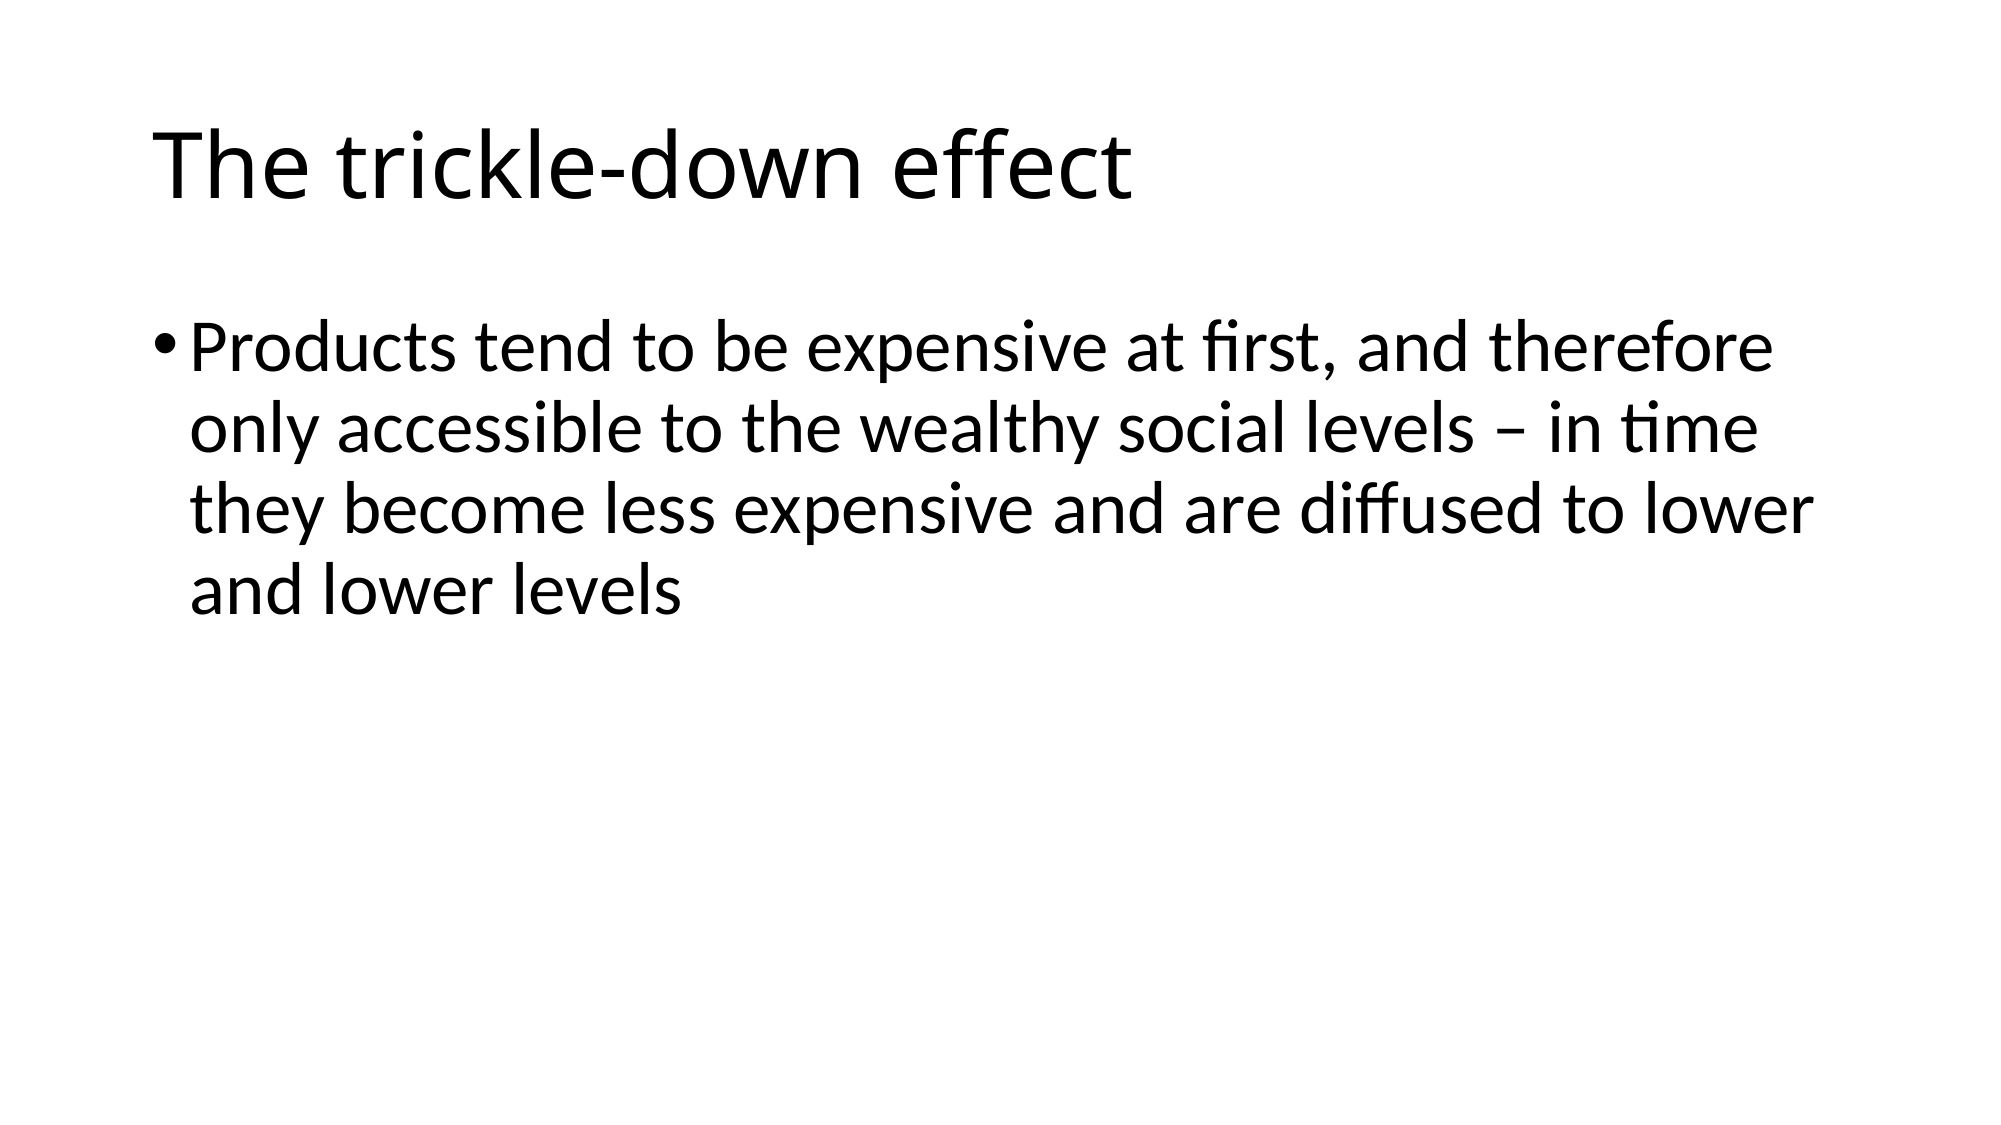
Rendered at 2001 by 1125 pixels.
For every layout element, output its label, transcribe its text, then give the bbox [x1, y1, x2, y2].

list Products tend to be expensive at first, and therefore only accessible to the wealthy social levels – in time they become less expensive and are diffused to lower and lower levels [137, 299, 1863, 1014]
title The trickle-down effect [137, 59, 1863, 278]
